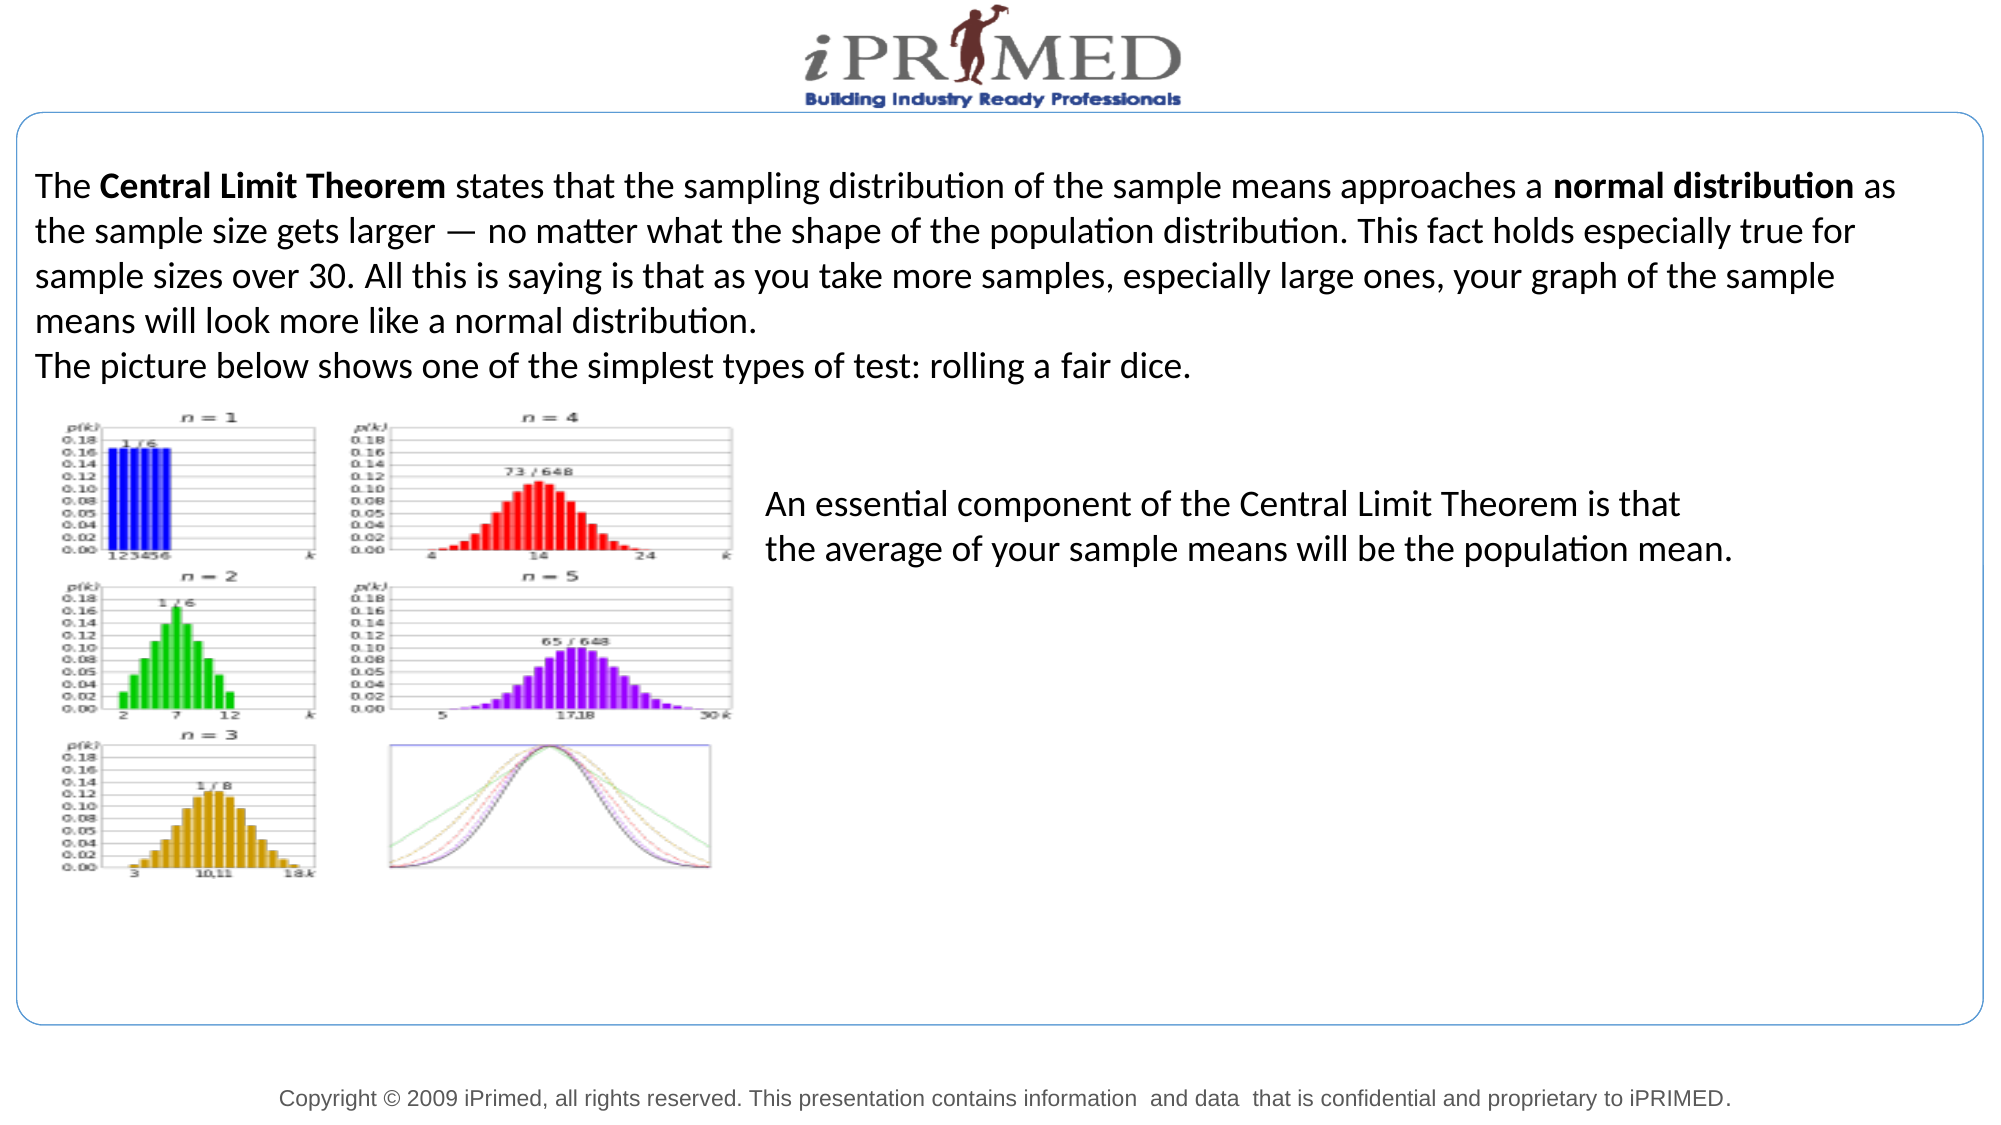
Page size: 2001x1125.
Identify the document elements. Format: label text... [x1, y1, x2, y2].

picture [783, 0, 1200, 111]
picture [55, 409, 737, 879]
text_box An essential component of the Central Limit Theorem is that the average of your sample means will be the population mean. [750, 471, 1751, 576]
text_box The Central Limit Theorem states that the sampling distribution of the sample means approaches a normal distribution as the sample size gets larger — no matter what the shape of the population distribution. This fact holds especially true for sample sizes over 30. All this is saying is that as you take more samples, especially large ones, your graph of the sample means will look more like a normal distribution. The picture below shows one of the simplest types of test: rolling a fair dice. [20, 153, 1913, 394]
